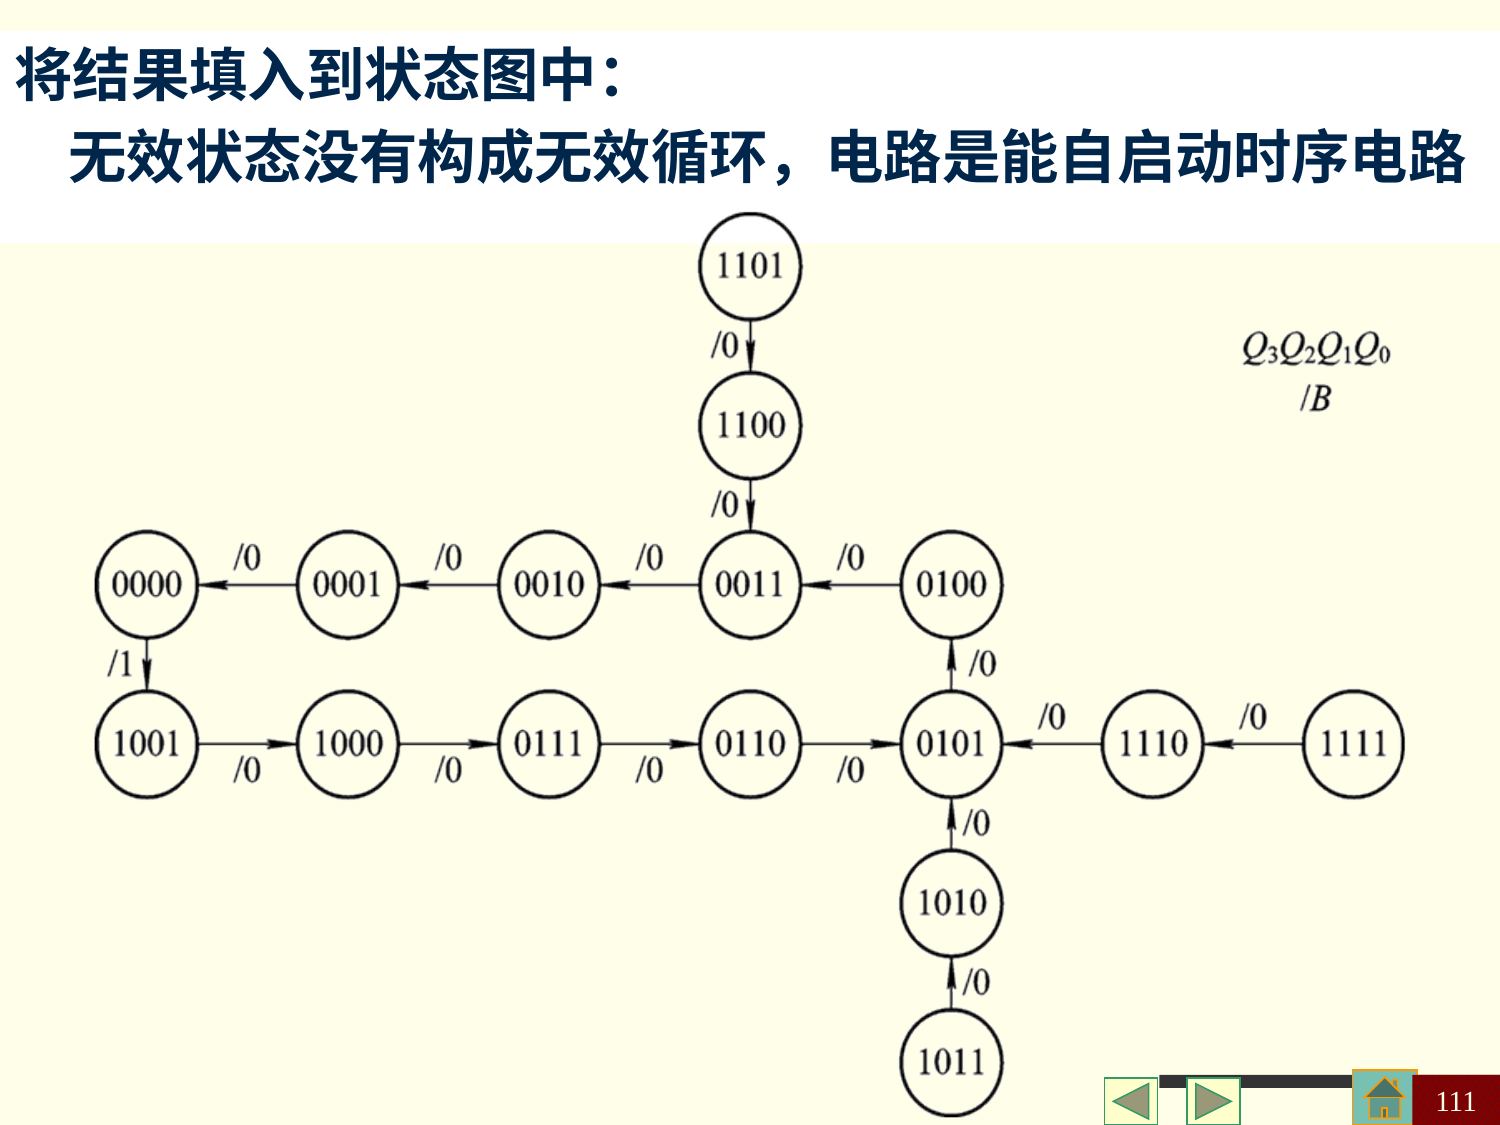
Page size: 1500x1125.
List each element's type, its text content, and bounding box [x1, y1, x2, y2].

text_box 111 [1416, 1074, 1500, 1125]
text_box 将结果填入到状态图中： 无效状态没有构成无效循环，电路是能自启动时序电路 [0, 30, 1500, 244]
picture [88, 207, 1412, 1125]
